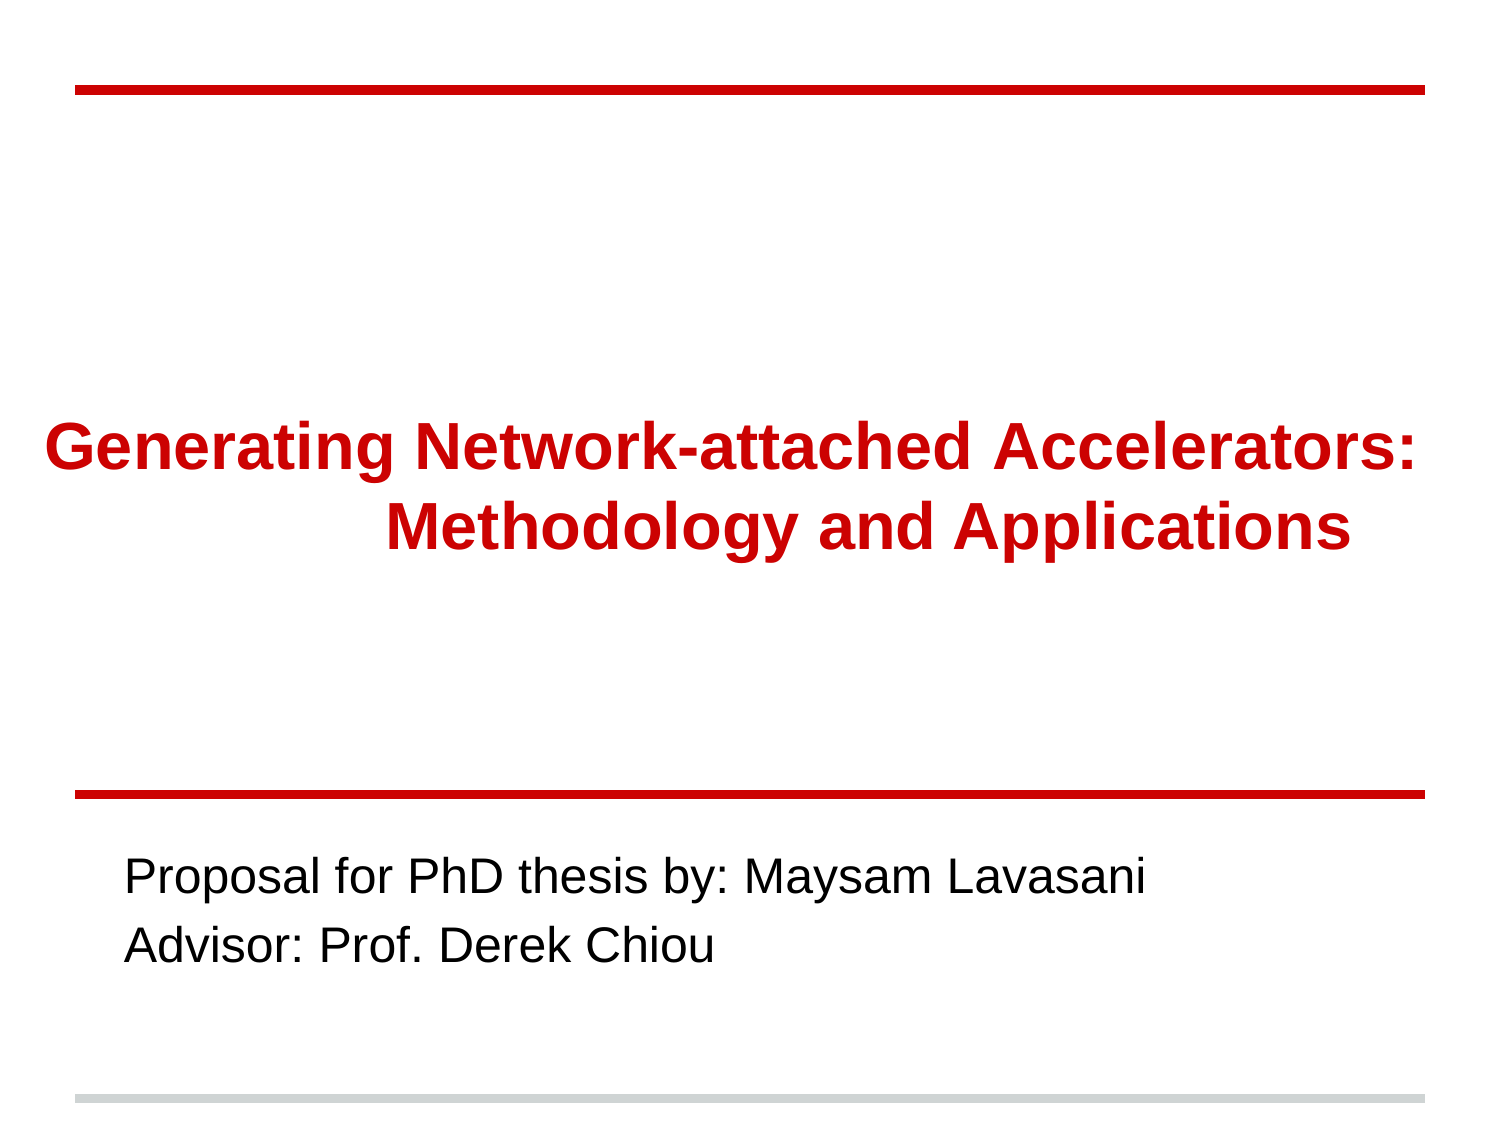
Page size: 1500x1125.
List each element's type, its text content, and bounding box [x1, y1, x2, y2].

title Generating Network-attached Accelerators: Methodology and Applications [24, 387, 1475, 606]
text_box Proposal for PhD thesis by: Maysam Lavasani Advisor: Prof. Derek Chiou [109, 828, 1341, 988]
